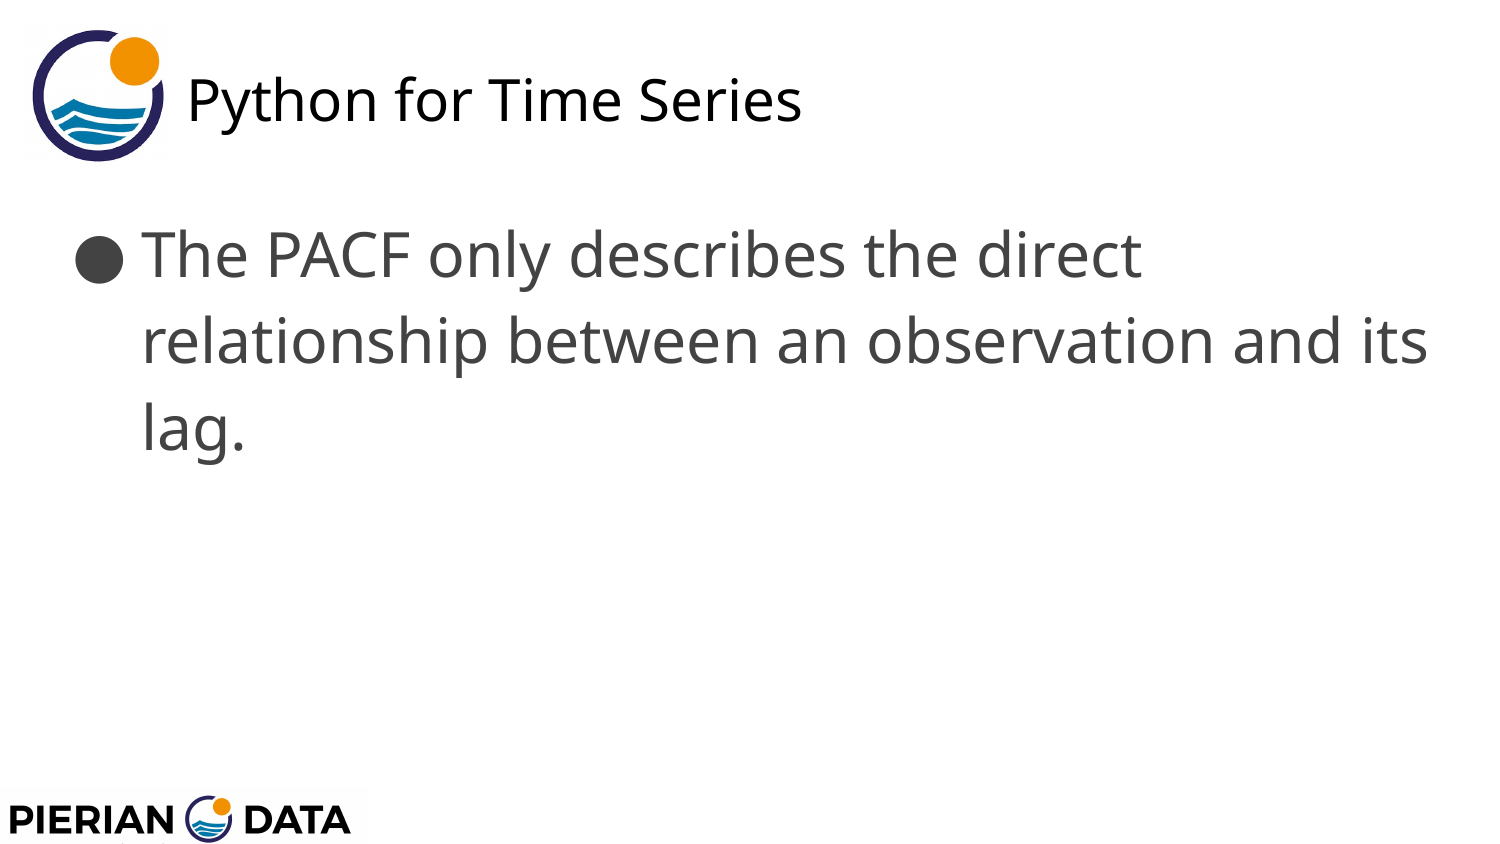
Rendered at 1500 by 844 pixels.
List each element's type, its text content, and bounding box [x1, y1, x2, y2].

list The PACF only describes the direct relationship between an observation and its lag. [51, 189, 1449, 750]
title Python for Time Series [176, 48, 1449, 143]
picture [0, 787, 368, 844]
picture [24, 24, 172, 167]
